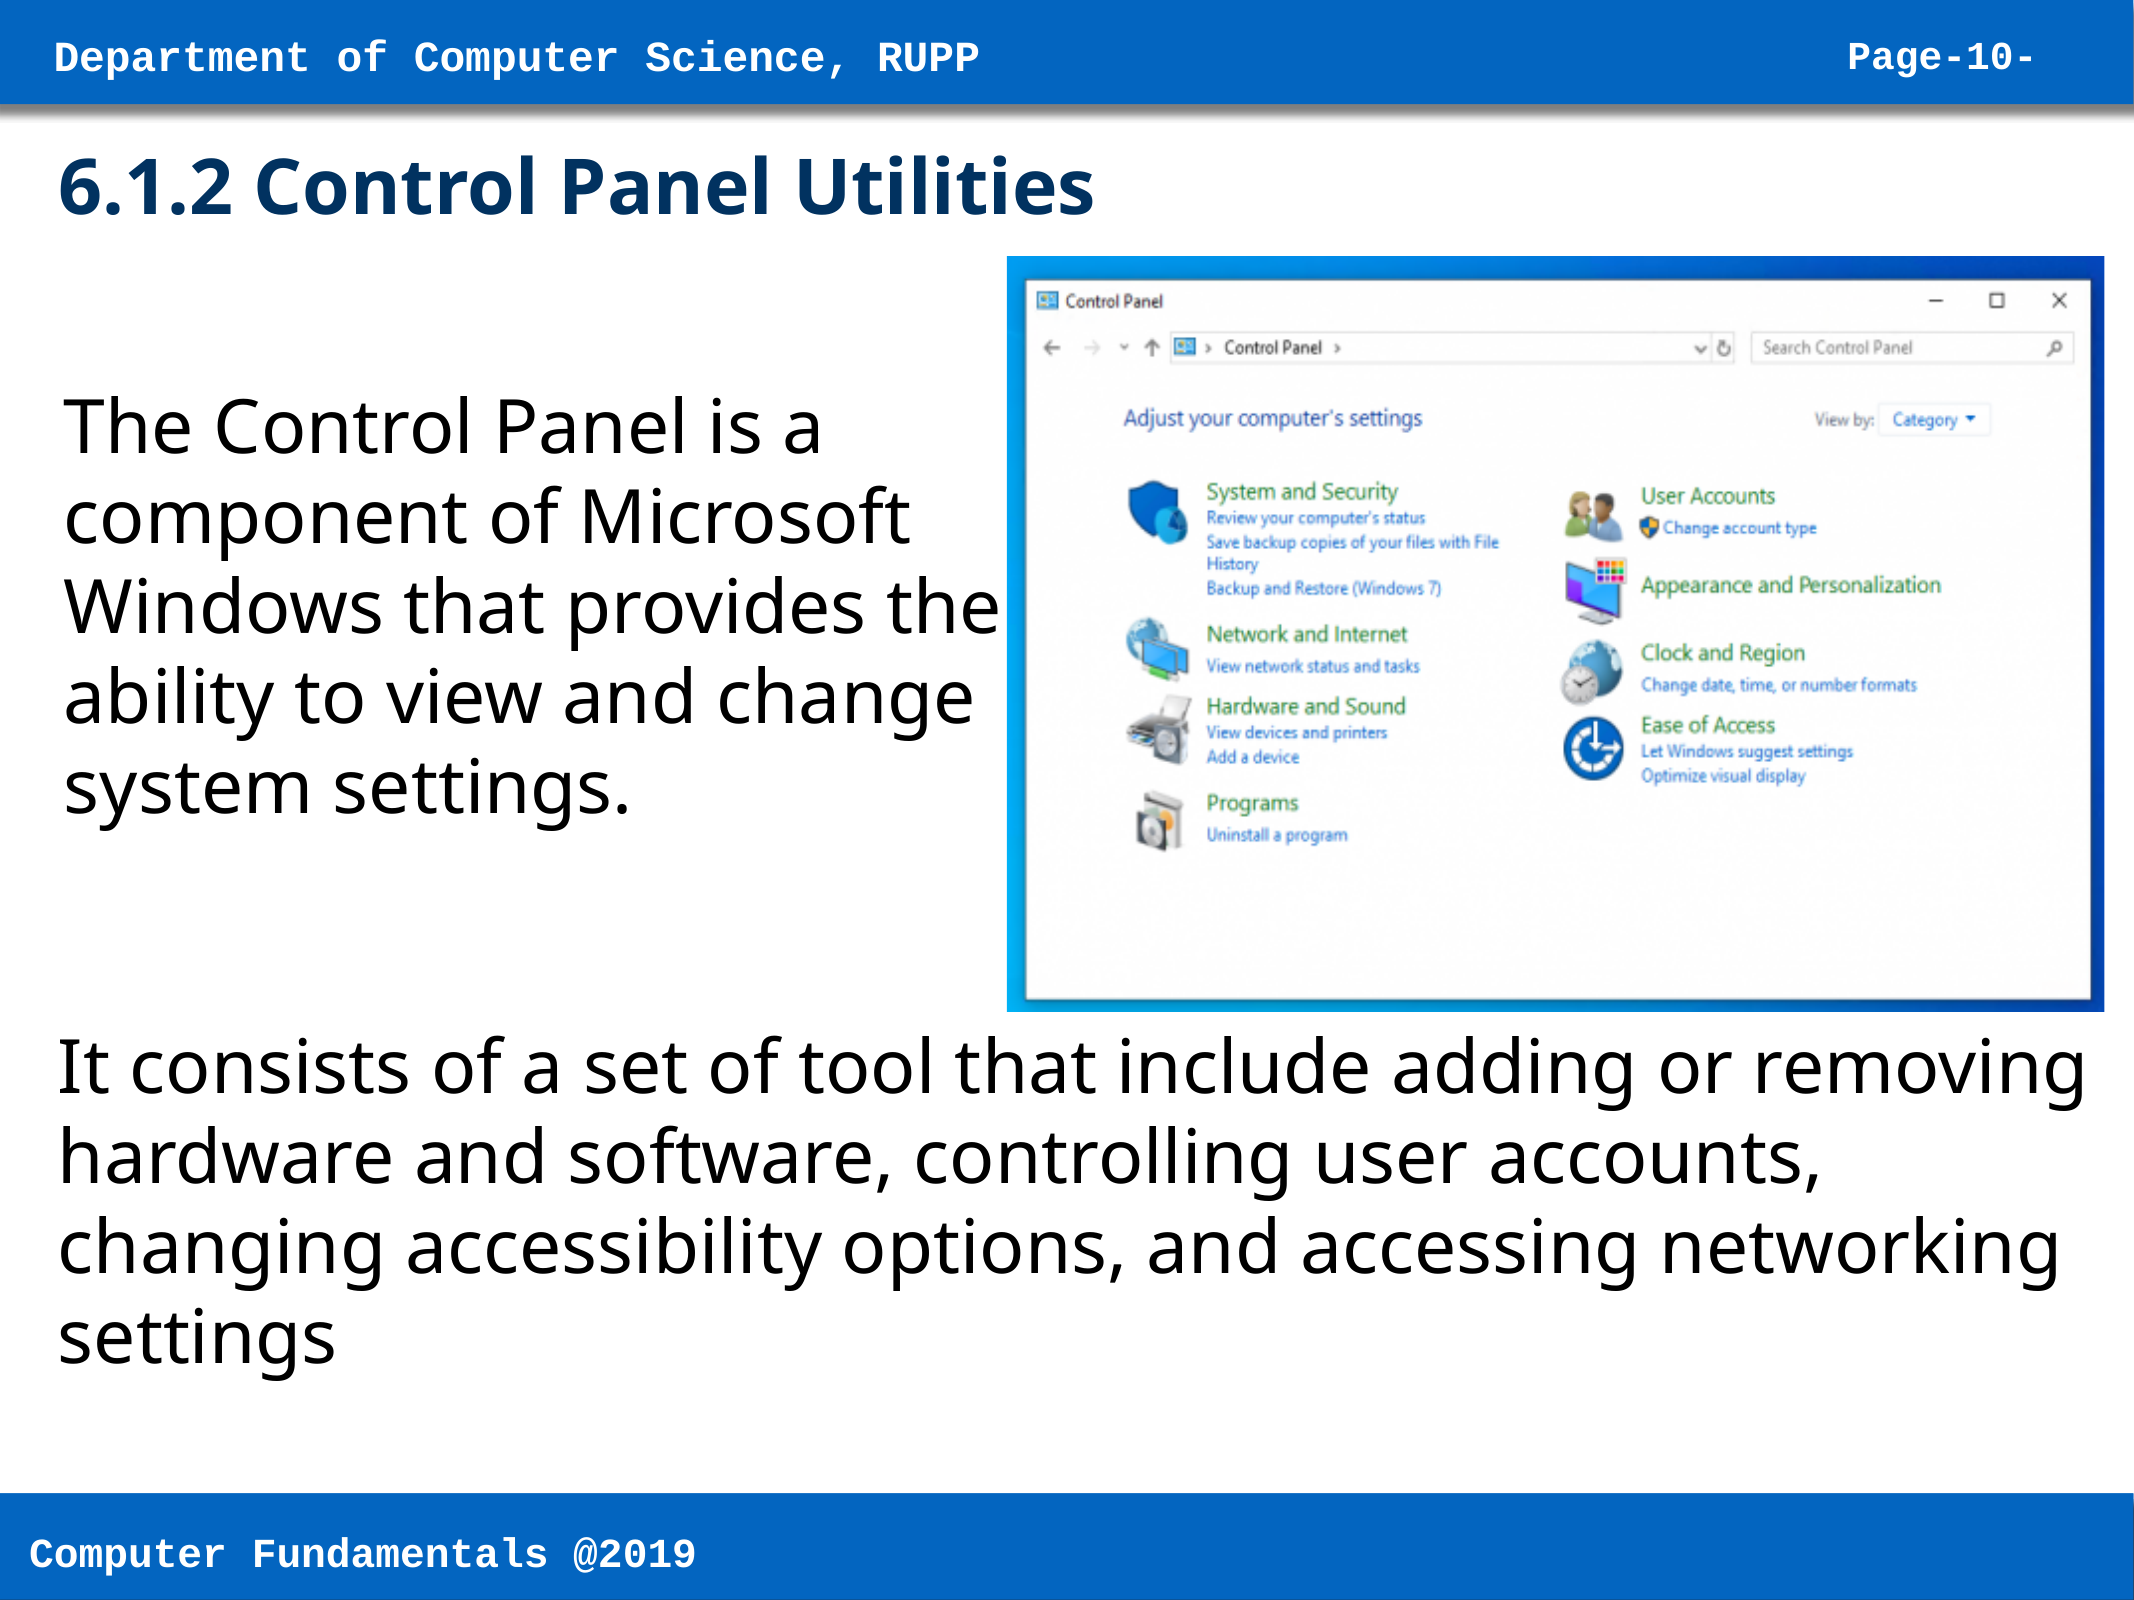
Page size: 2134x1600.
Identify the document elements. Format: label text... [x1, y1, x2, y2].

text_box 6.1.2 Control Panel Utilities [43, 129, 1608, 237]
picture [1006, 255, 2105, 1012]
text_box It consists of a set of tool that include adding or removing hardware and software, controlling user accounts, changing accessibility options, and accessing networking settings [43, 1011, 2128, 1386]
text_box The Control Panel is a component of Microsoft Windows that provides the ability to view and change system settings. [49, 371, 1001, 836]
